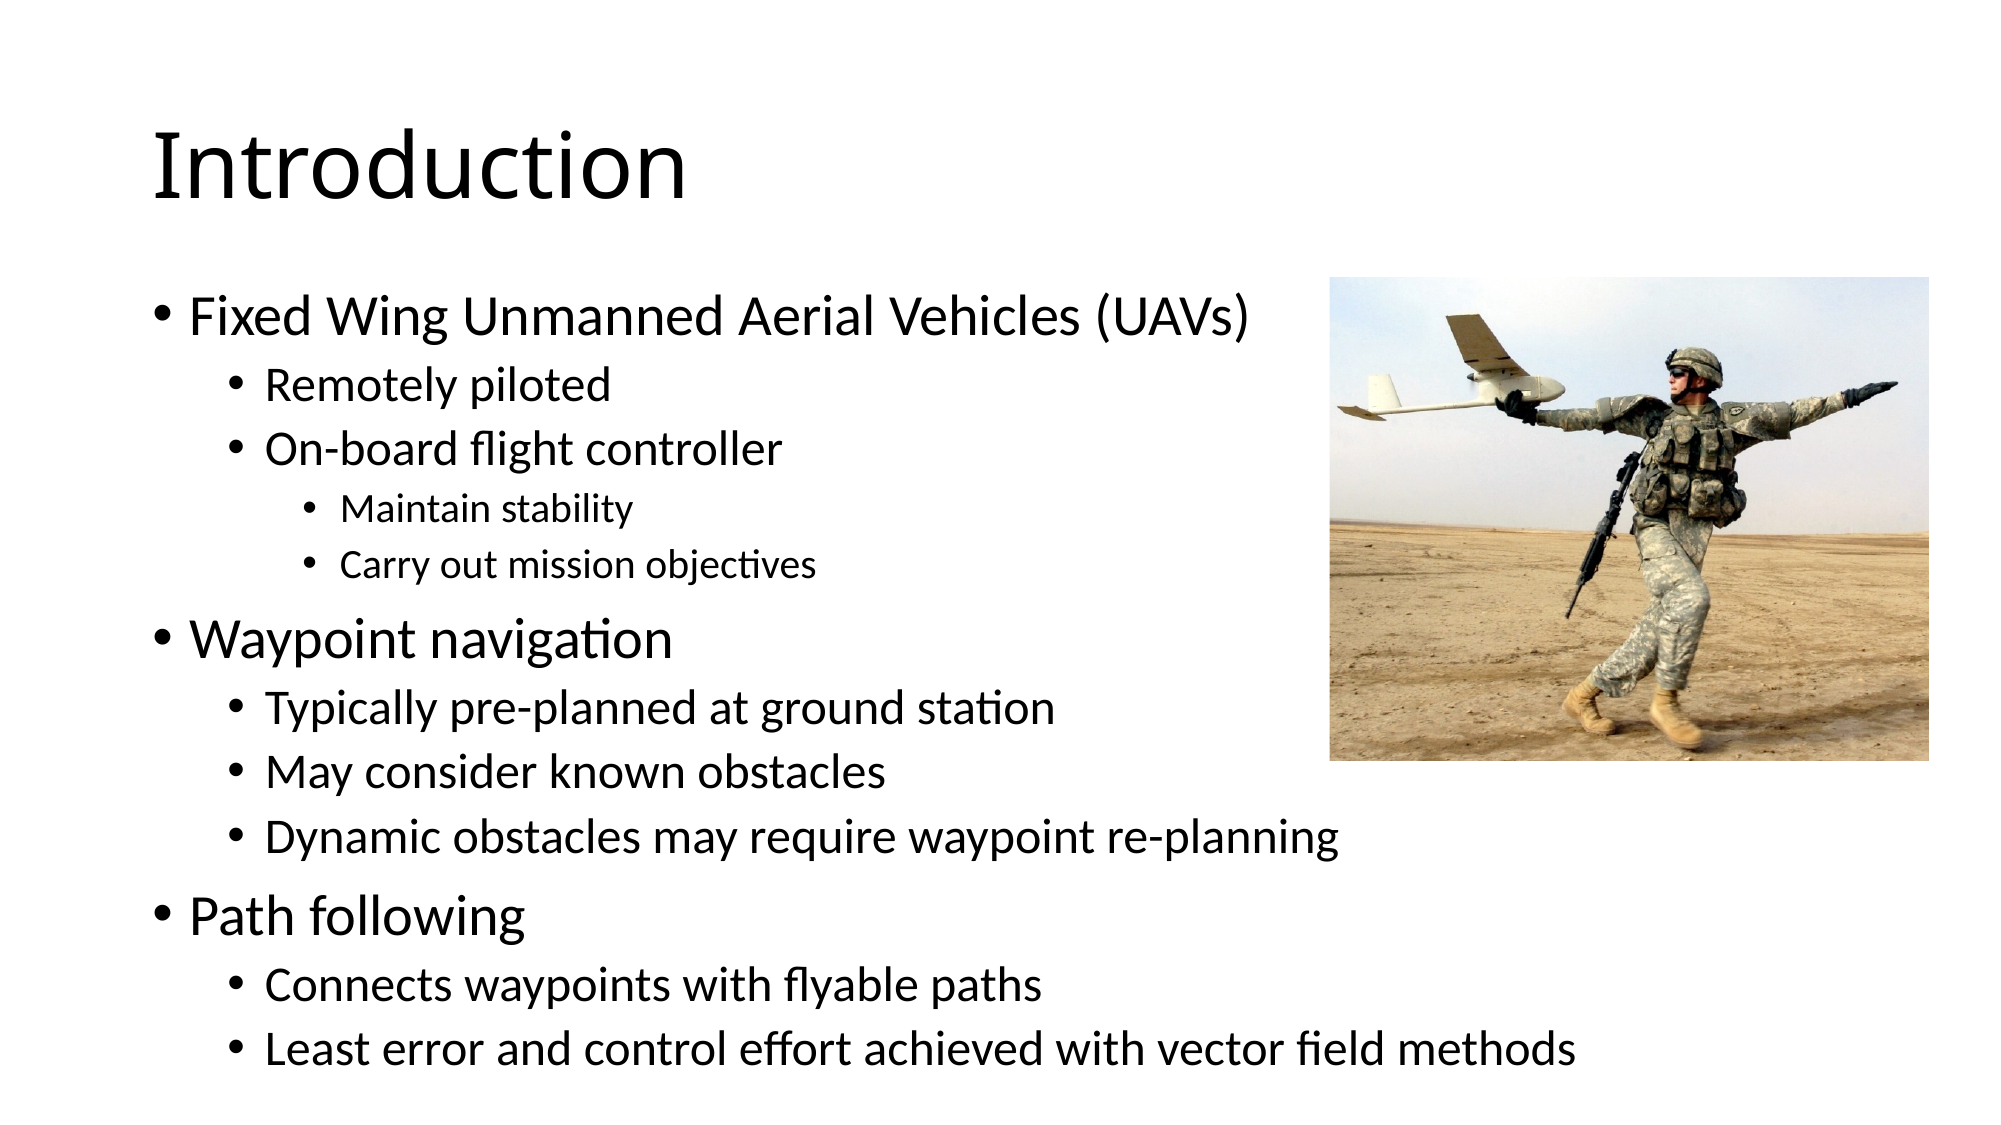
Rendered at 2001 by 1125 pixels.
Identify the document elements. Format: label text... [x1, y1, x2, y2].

title Introduction [137, 59, 1863, 277]
list Fixed Wing Unmanned Aerial Vehicles (UAVs) Remotely piloted On-board flight controller Maintain stability Carry out mission objectives Waypoint navigation Typically pre-planned at ground station May consider known obstacles Dynamic obstacles may require waypoint re-planning Path following Connects waypoints with flyable paths Least error and control effort achieved with vector field methods [137, 277, 1863, 1116]
picture [1329, 277, 1929, 761]
